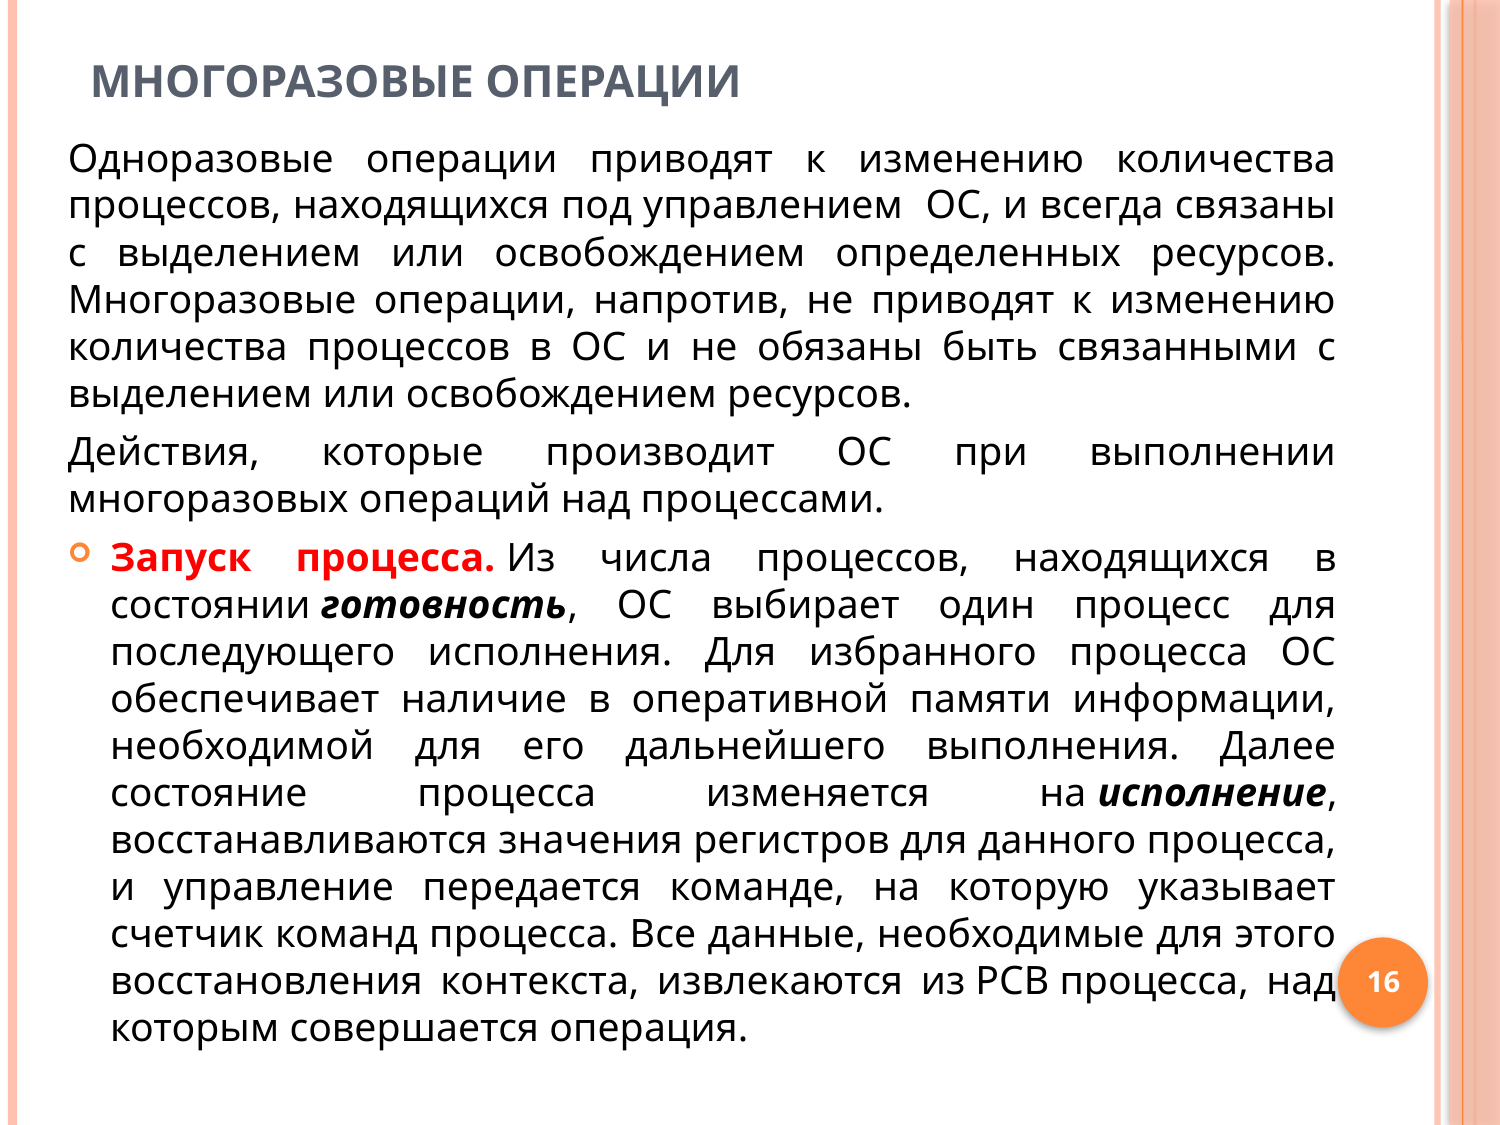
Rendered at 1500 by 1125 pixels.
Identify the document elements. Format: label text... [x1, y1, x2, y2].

list Одноразовые операции приводят к изменению количества процессов, находящихся под управлением ОС, и всегда связаны с выделением или освобождением определенных ресурсов. Многоразовые операции, напротив, не приводят к изменению количества процессов в ОС и не обязаны быть связанными с выделением или освобождением ресурсов. Действия, которые производит ОС при выполнении многоразовых операций над процессами. Запуск процесса. Из числа процессов, находящихся в состоянии готовность, ОС выбирает один процесс для последующего исполнения. Для избранного процесса ОС обеспечивает наличие в оперативной памяти информации, необходимой для его дальнейшего выполнения. Далее состояние процесса изменяется на исполнение, восстанавливаются значения регистров для данного процесса, и управление передается команде, на которую указывает счетчик команд процесса. Все данные, необходимые для этого восстановления контекста, извлекаются из PCB процесса, над которым совершается операция. [53, 125, 1353, 1071]
slide_number 16 [1333, 940, 1434, 1027]
title Многоразовые операции [75, 45, 1425, 114]
